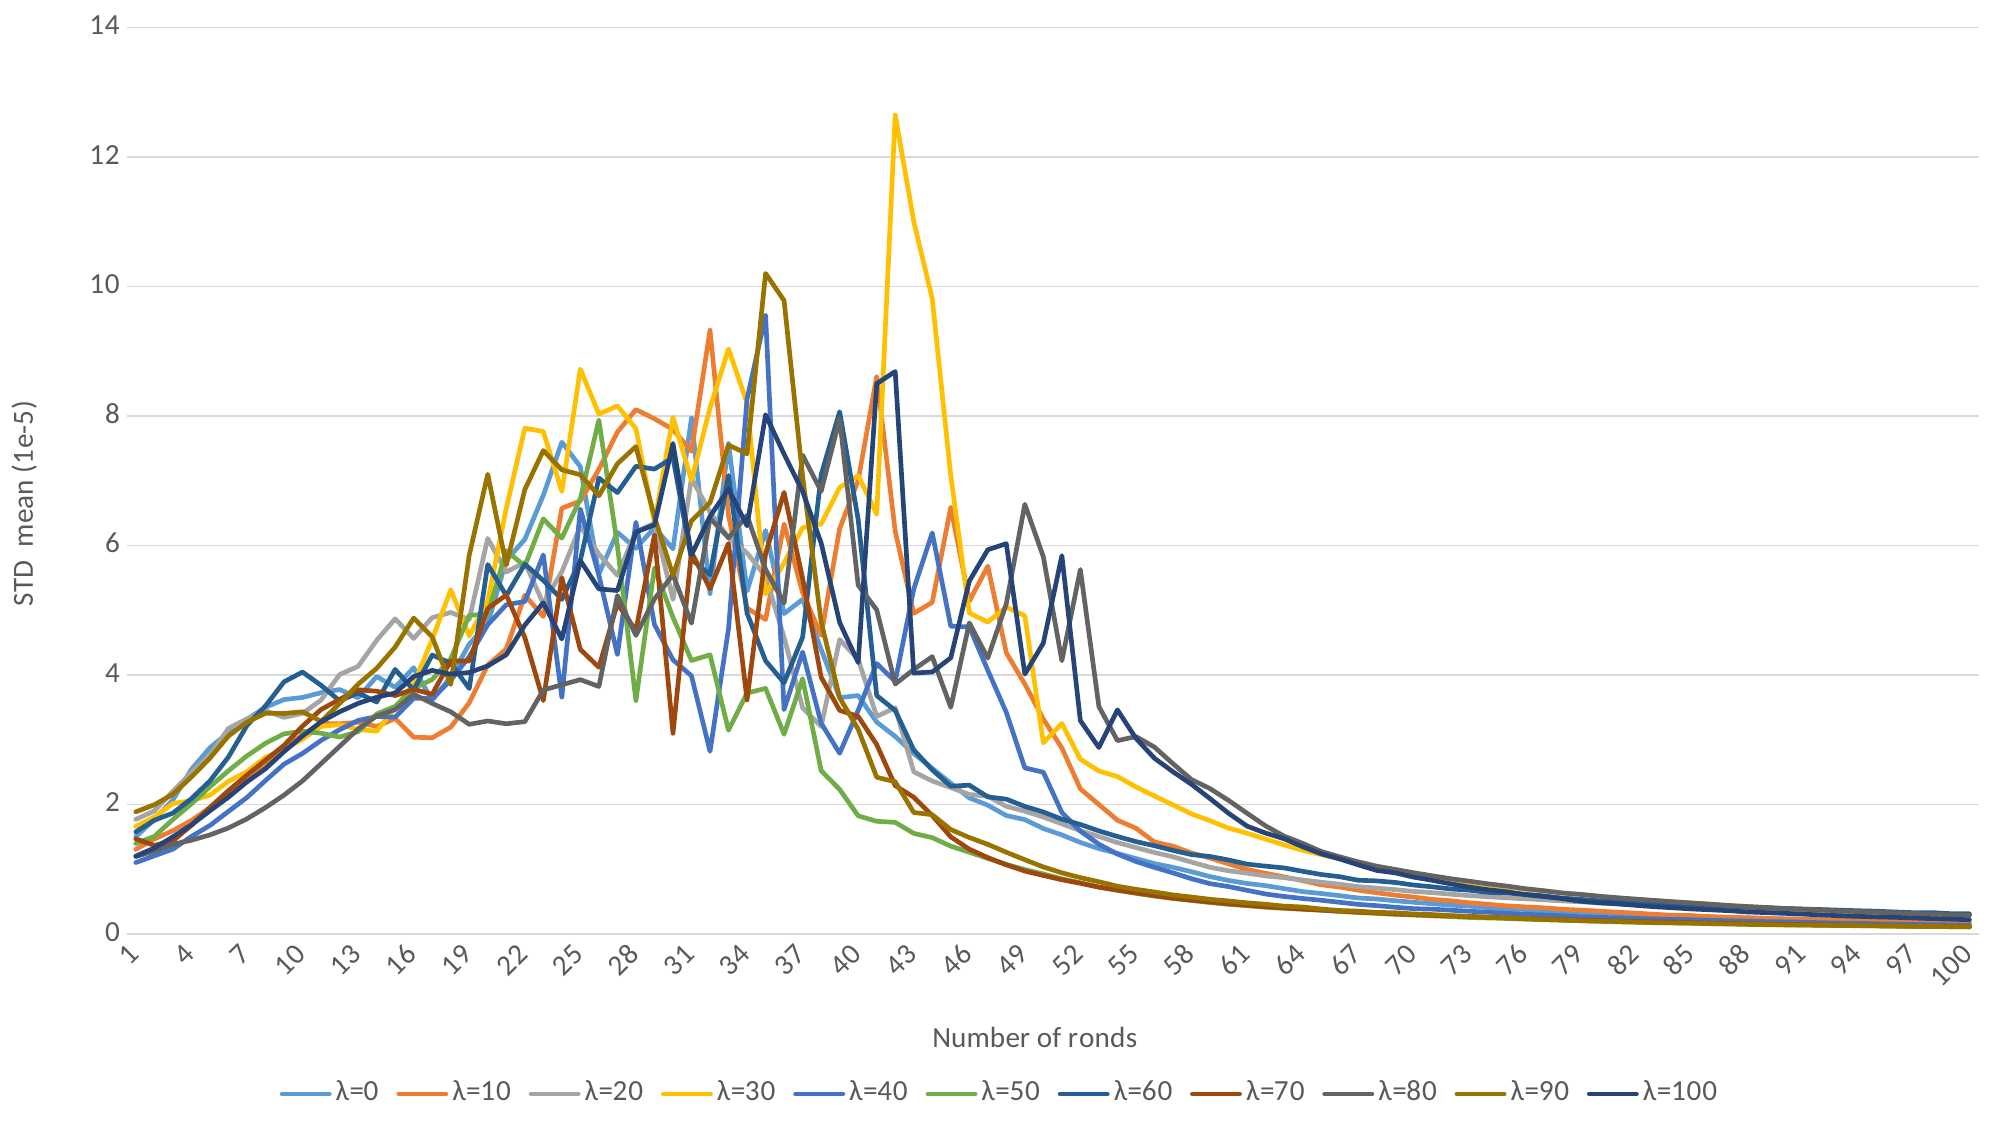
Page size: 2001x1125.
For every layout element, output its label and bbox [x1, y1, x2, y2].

chart [0, 0, 2000, 1115]
